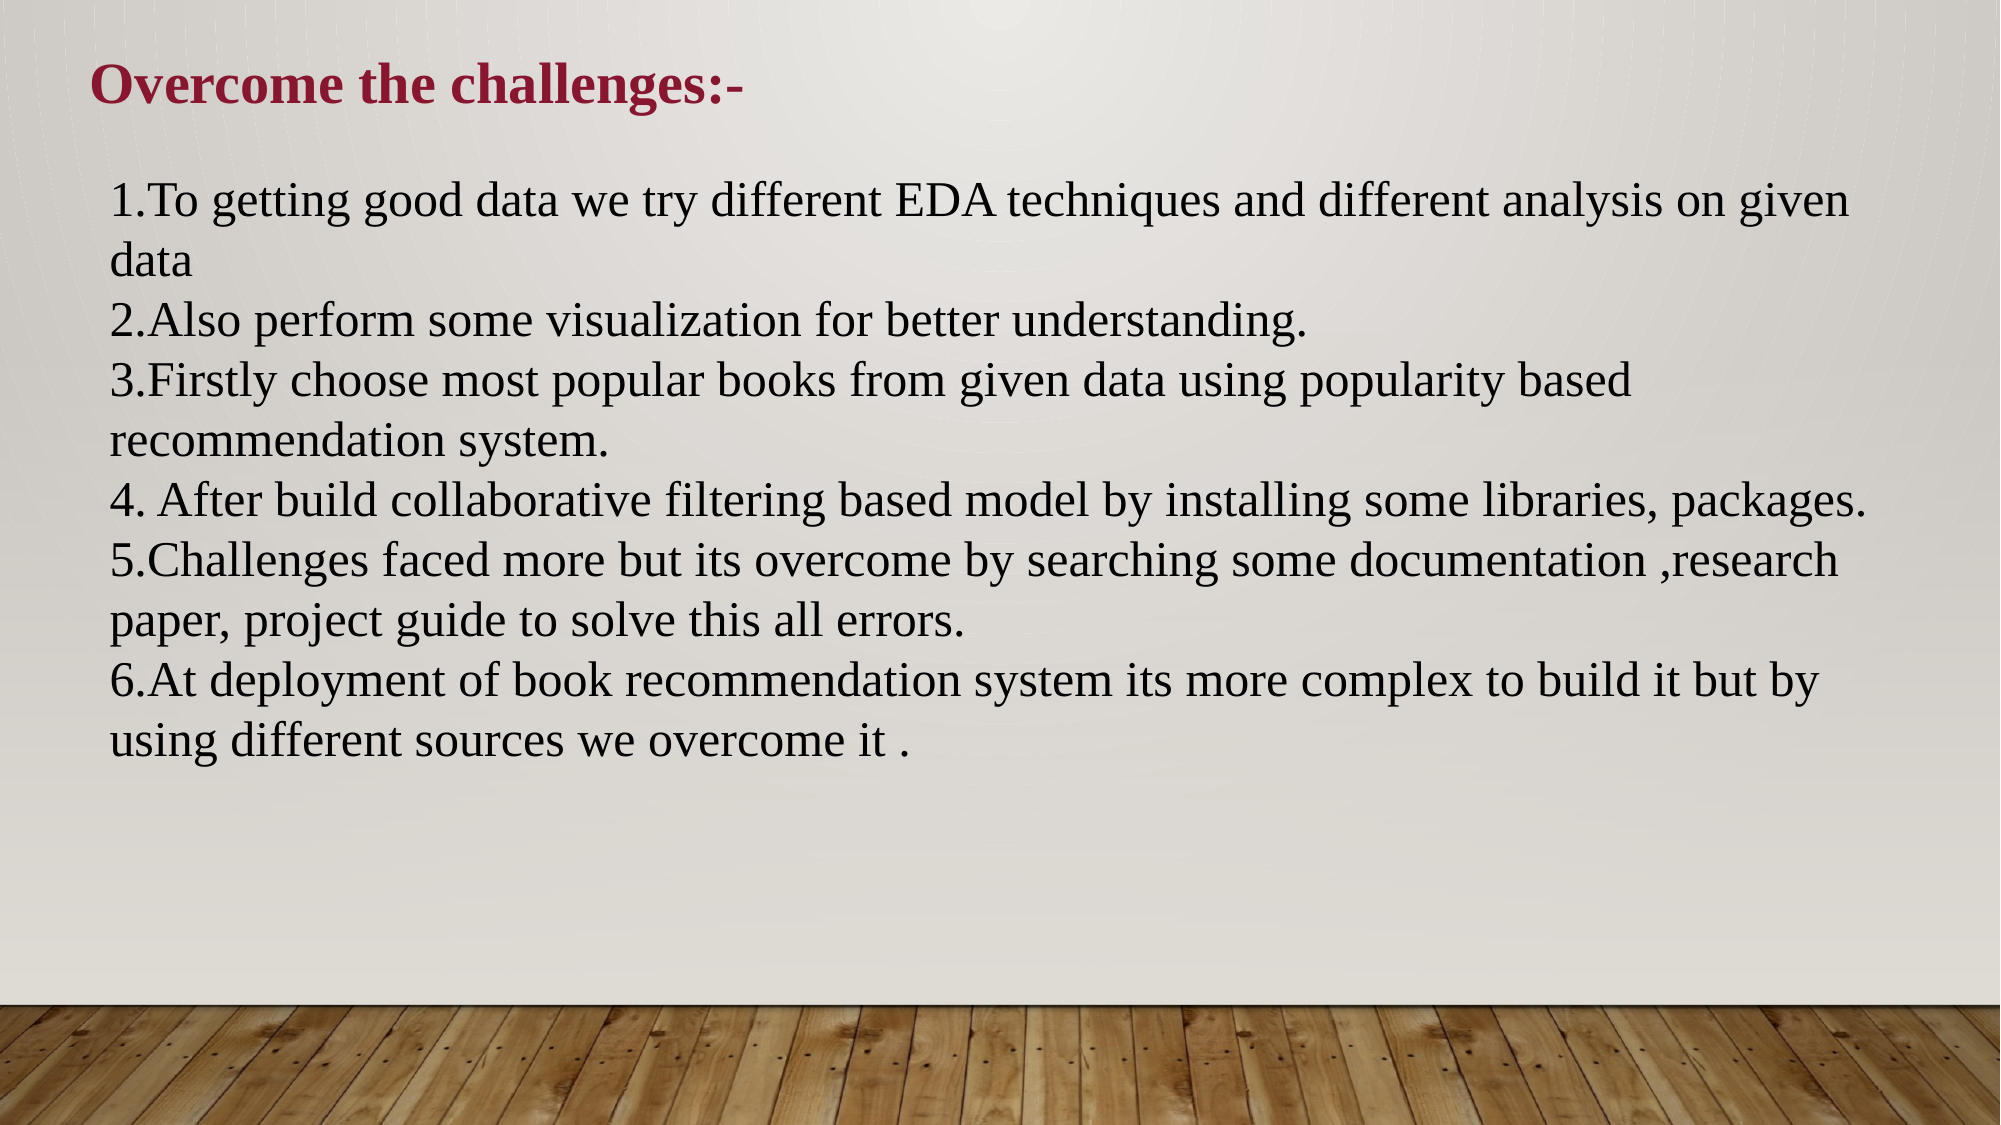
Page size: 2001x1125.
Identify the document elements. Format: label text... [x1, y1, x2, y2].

picture [0, 1005, 2000, 1125]
text_box Overcome the challenges:- [74, 37, 1467, 123]
text_box 1.To getting good data we try different EDA techniques and different analysis on given data 2.Also perform some visualization for better understanding. 3.Firstly choose most popular books from given data using popularity based recommendation system. 4. After build collaborative filtering based model by installing some libraries, packages. 5.Challenges faced more but its overcome by searching some documentation ,research paper, project guide to solve this all errors. 6.At deployment of book recommendation system its more complex to build it but by using different sources we overcome it . [94, 158, 1902, 774]
